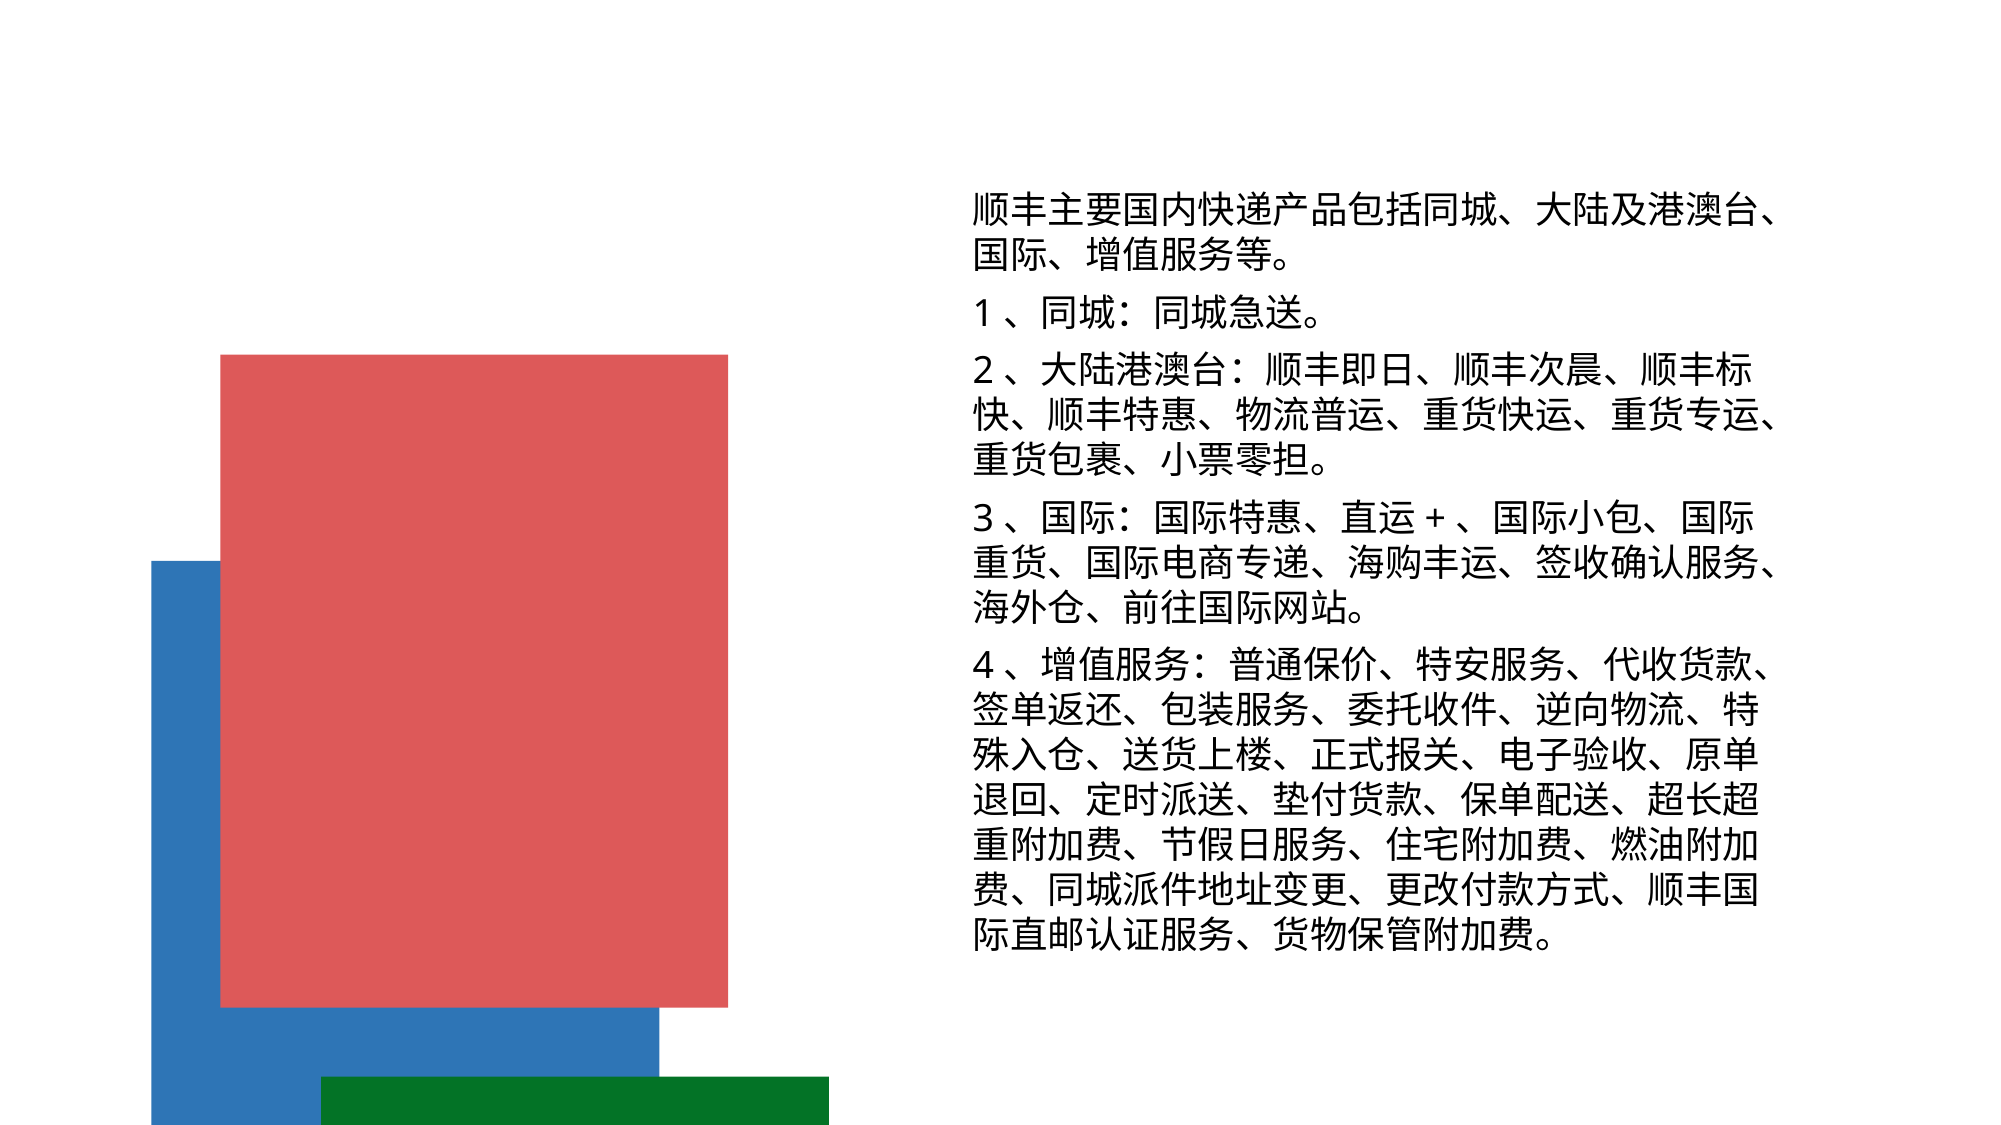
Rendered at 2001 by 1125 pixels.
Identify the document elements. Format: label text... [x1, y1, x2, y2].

text_box [219, 354, 729, 1009]
text_box [320, 1075, 830, 1125]
text_box [150, 560, 660, 1125]
text_box 顺丰主要国内快递产品包括同城、大陆及港澳台、国际、增值服务等。 1、同城：同城急送。 2、大陆港澳台：顺丰即日、顺丰次晨、顺丰标快、顺丰特惠、物流普运、重货快运、重货专运、重货包裹、小票零担。 3、国际：国际特惠、直运+、国际小包、国际重货、国际电商专递、海购丰运、签收确认服务、海外仓、前往国际网站。 4、增值服务：普通保价、特安服务、代收货款、签单返还、包装服务、委托收件、逆向物流、特殊入仓、送货上楼、正式报关、电子验收、原单退回、定时派送、垫付货款、保单配送、超长超重附加费、节假日服务、住宅附加费、燃油附加费、同城派件地址变更、更改付款方式、顺丰国际直邮认证服务、货物保管附加费。 [957, 178, 1800, 964]
